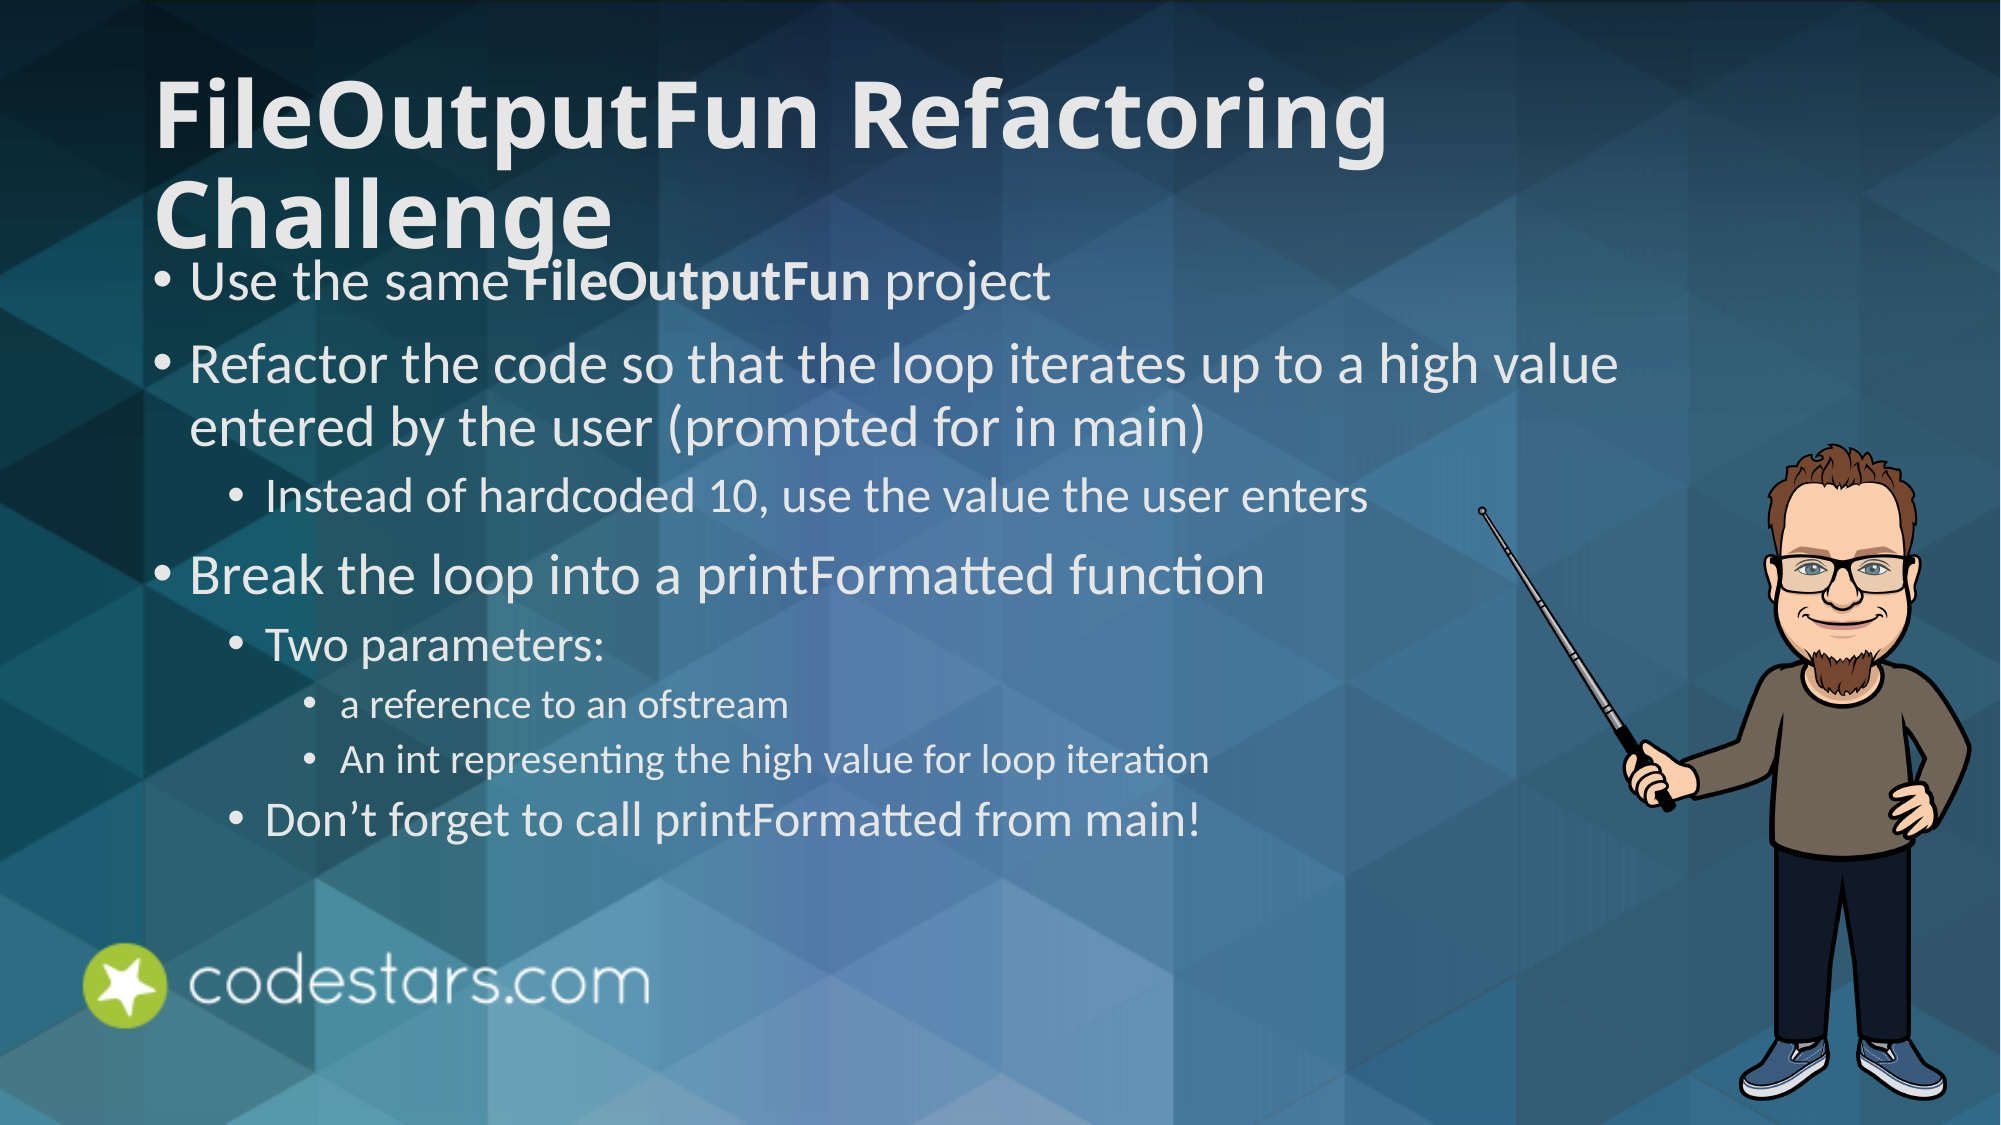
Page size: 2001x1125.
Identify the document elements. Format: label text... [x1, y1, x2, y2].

list Use the same FileOutputFun project Refactor the code so that the loop iterates up to a high value entered by the user (prompted for in main) Instead of hardcoded 10, use the value the user enters Break the loop into a printFormatted function Two parameters: a reference to an ofstream An int representing the high value for loop iteration Don’t forget to call printFormatted from main! [137, 242, 1863, 938]
title FileOutputFun Refactoring Challenge [137, 59, 1863, 242]
picture [0, 0, 2001, 1125]
